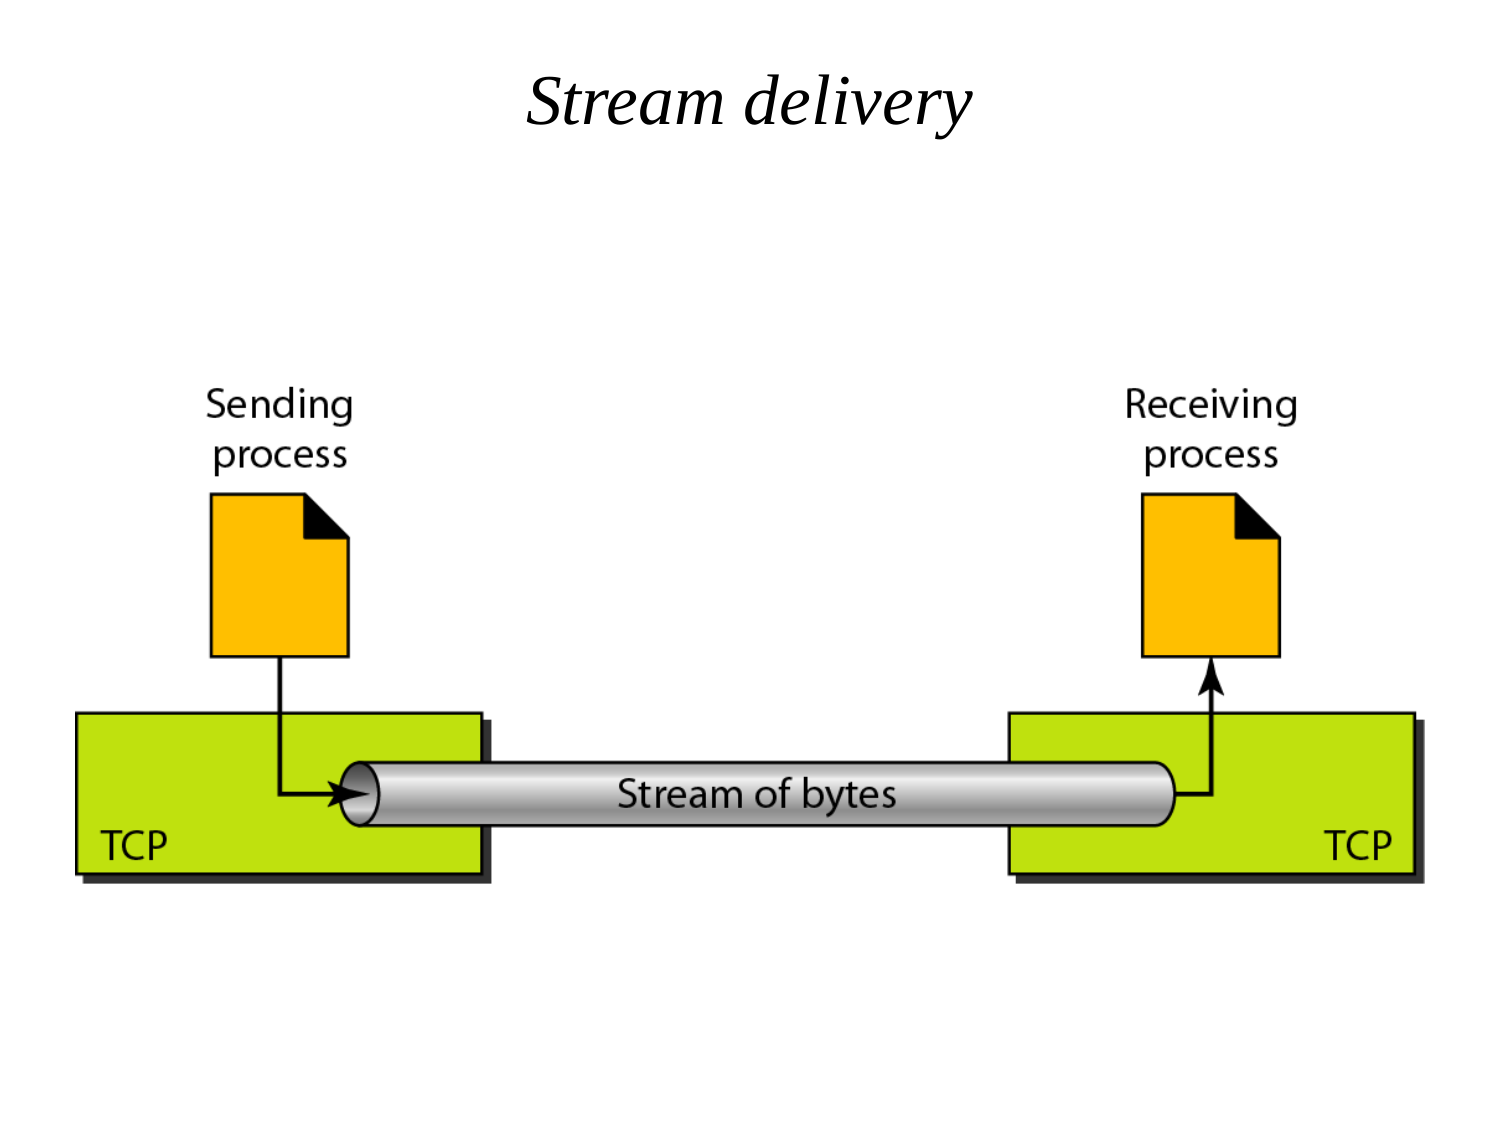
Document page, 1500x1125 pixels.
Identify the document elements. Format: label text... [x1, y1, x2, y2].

title Stream delivery [75, 45, 1425, 233]
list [74, 382, 1426, 885]
